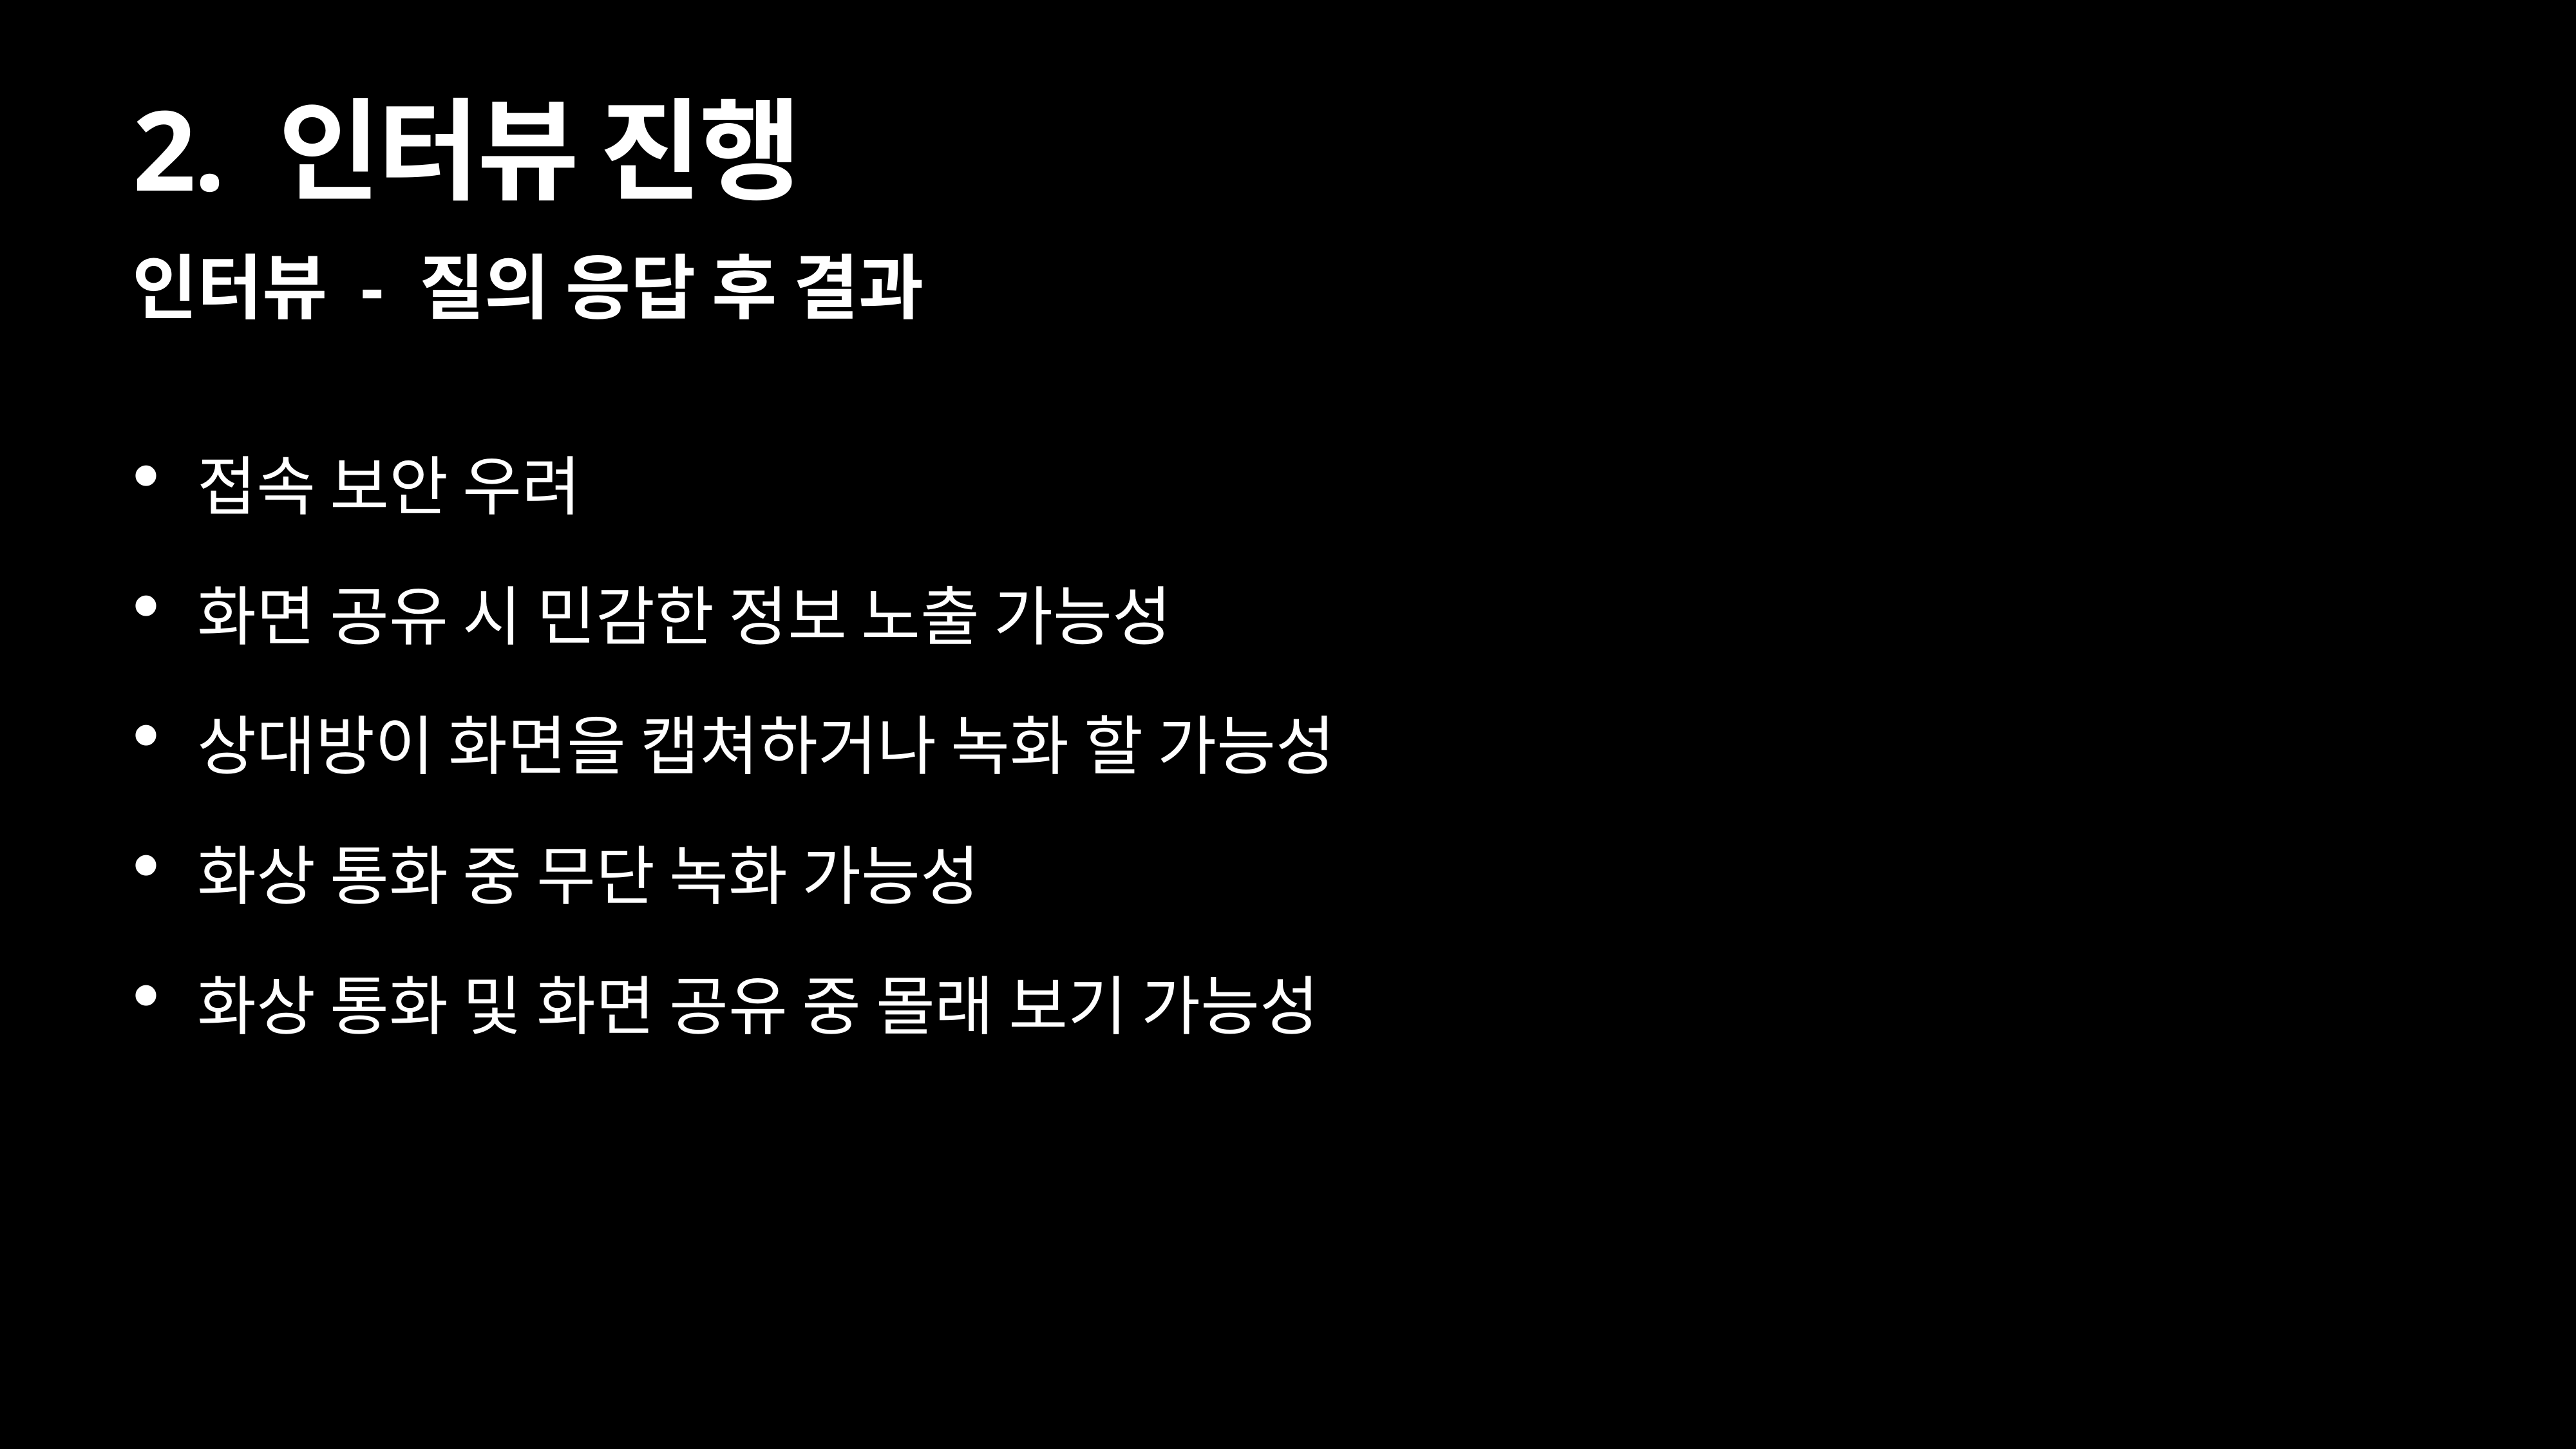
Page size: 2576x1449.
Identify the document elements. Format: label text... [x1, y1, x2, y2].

title 2. 인터뷰 진행 [127, 100, 2449, 236]
list 인터뷰 - 질의 응답 후 결과 [127, 236, 2449, 337]
list 접속 보안 우려 화면 공유 시 민감한 정보 노출 가능성 상대방이 화면을 캡쳐하거나 녹화 할 가능성 화상 통화 중 무단 녹화 가능성 화상 통화 및 화면 공유 중 몰래 보기 가능성 [127, 448, 2449, 1321]
